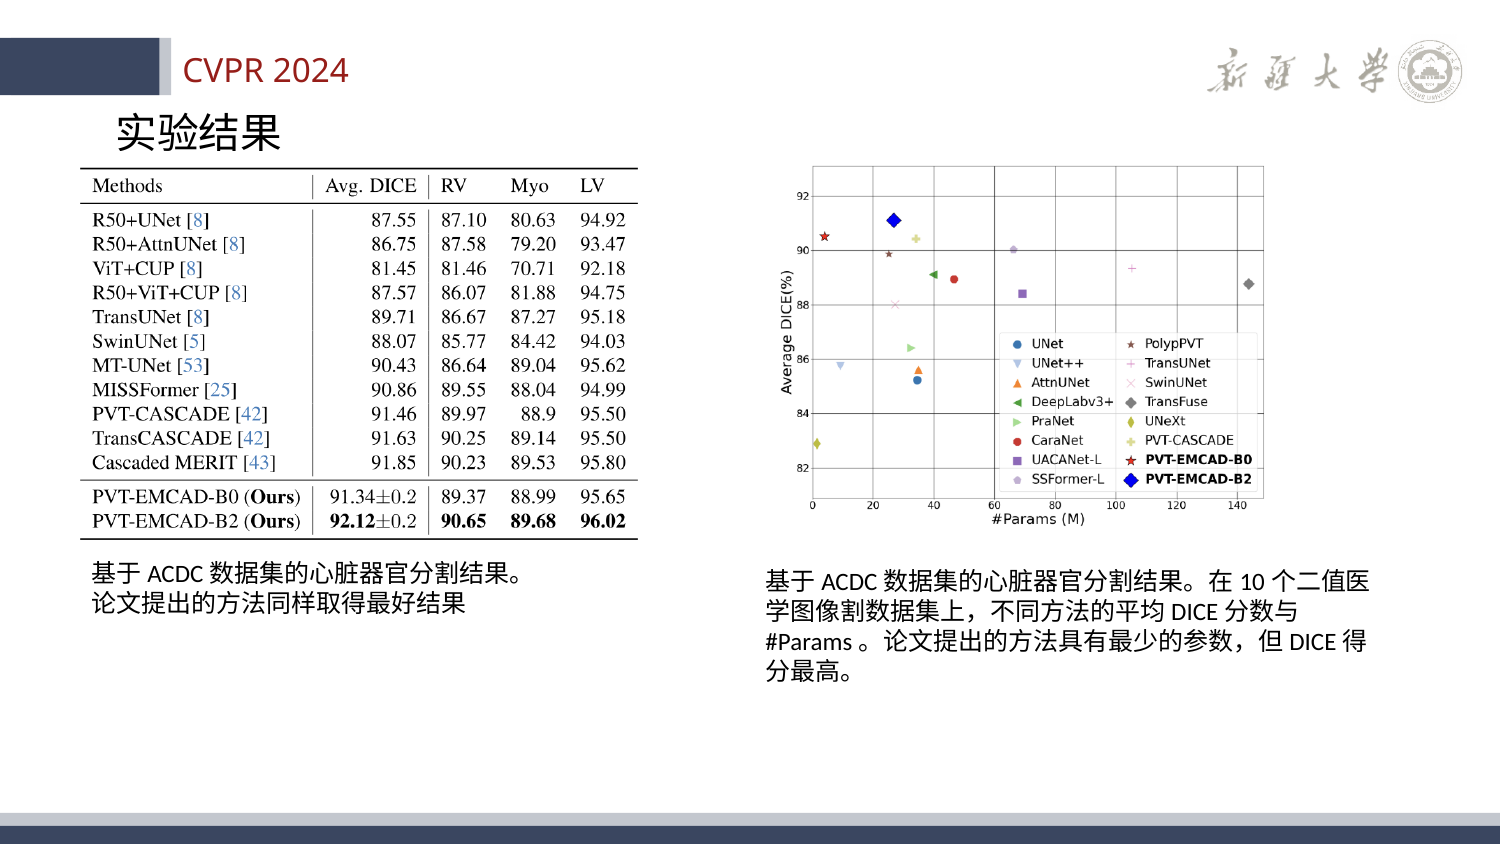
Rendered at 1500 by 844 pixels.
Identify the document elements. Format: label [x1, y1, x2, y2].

picture [52, 151, 644, 556]
picture [737, 126, 1301, 531]
text_box [0, 34, 1500, 844]
